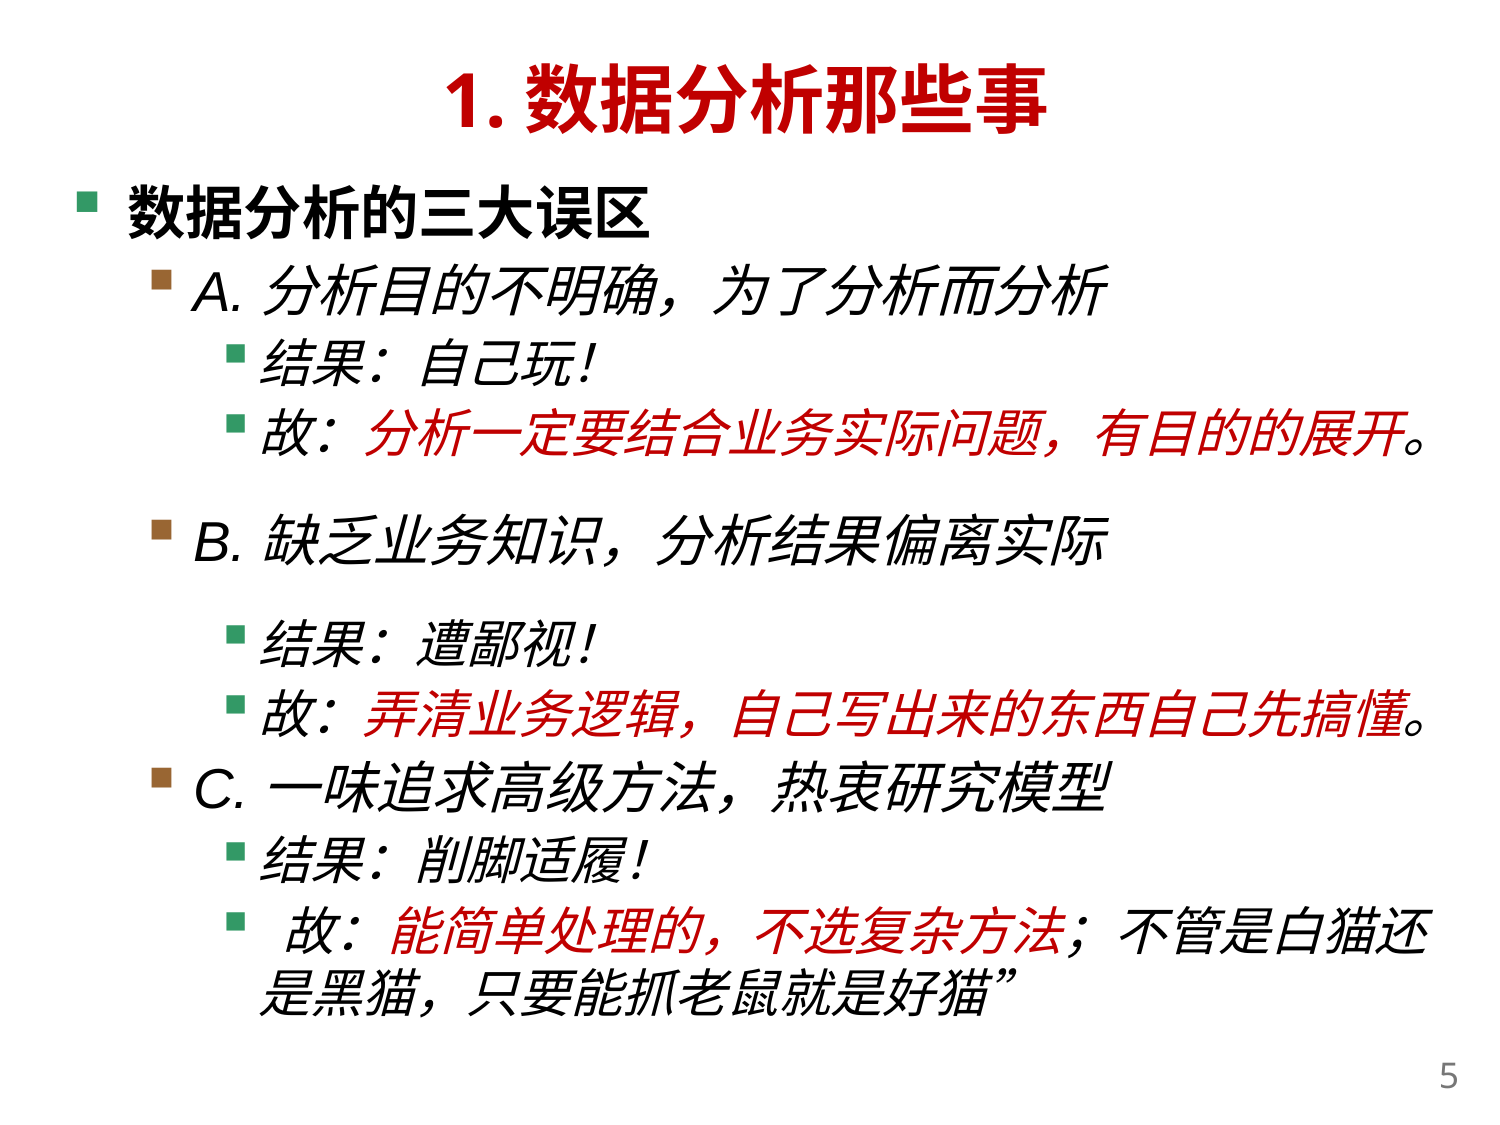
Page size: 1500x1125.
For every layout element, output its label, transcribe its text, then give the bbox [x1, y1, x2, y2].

list 数据分析的三大误区 A.分析目的不明确，为了分析而分析 结果：自己玩！ 故：分析一定要结合业务实际问题，有目的的展开。 B.缺乏业务知识，分析结果偏离实际 结果：遭鄙视！ 故：弄清业务逻辑，自己写出来的东西自己先搞懂。 C.一味追求高级方法，热衷研究模型 结果：削脚适履！ 故：能简单处理的，不选复杂方法；不管是白猫还是黑猫，只要能抓老鼠就是好猫” [56, 165, 1475, 1107]
slide_number 4 [1361, 1045, 1475, 1107]
title 1.数据分析那些事 [56, 41, 1436, 154]
